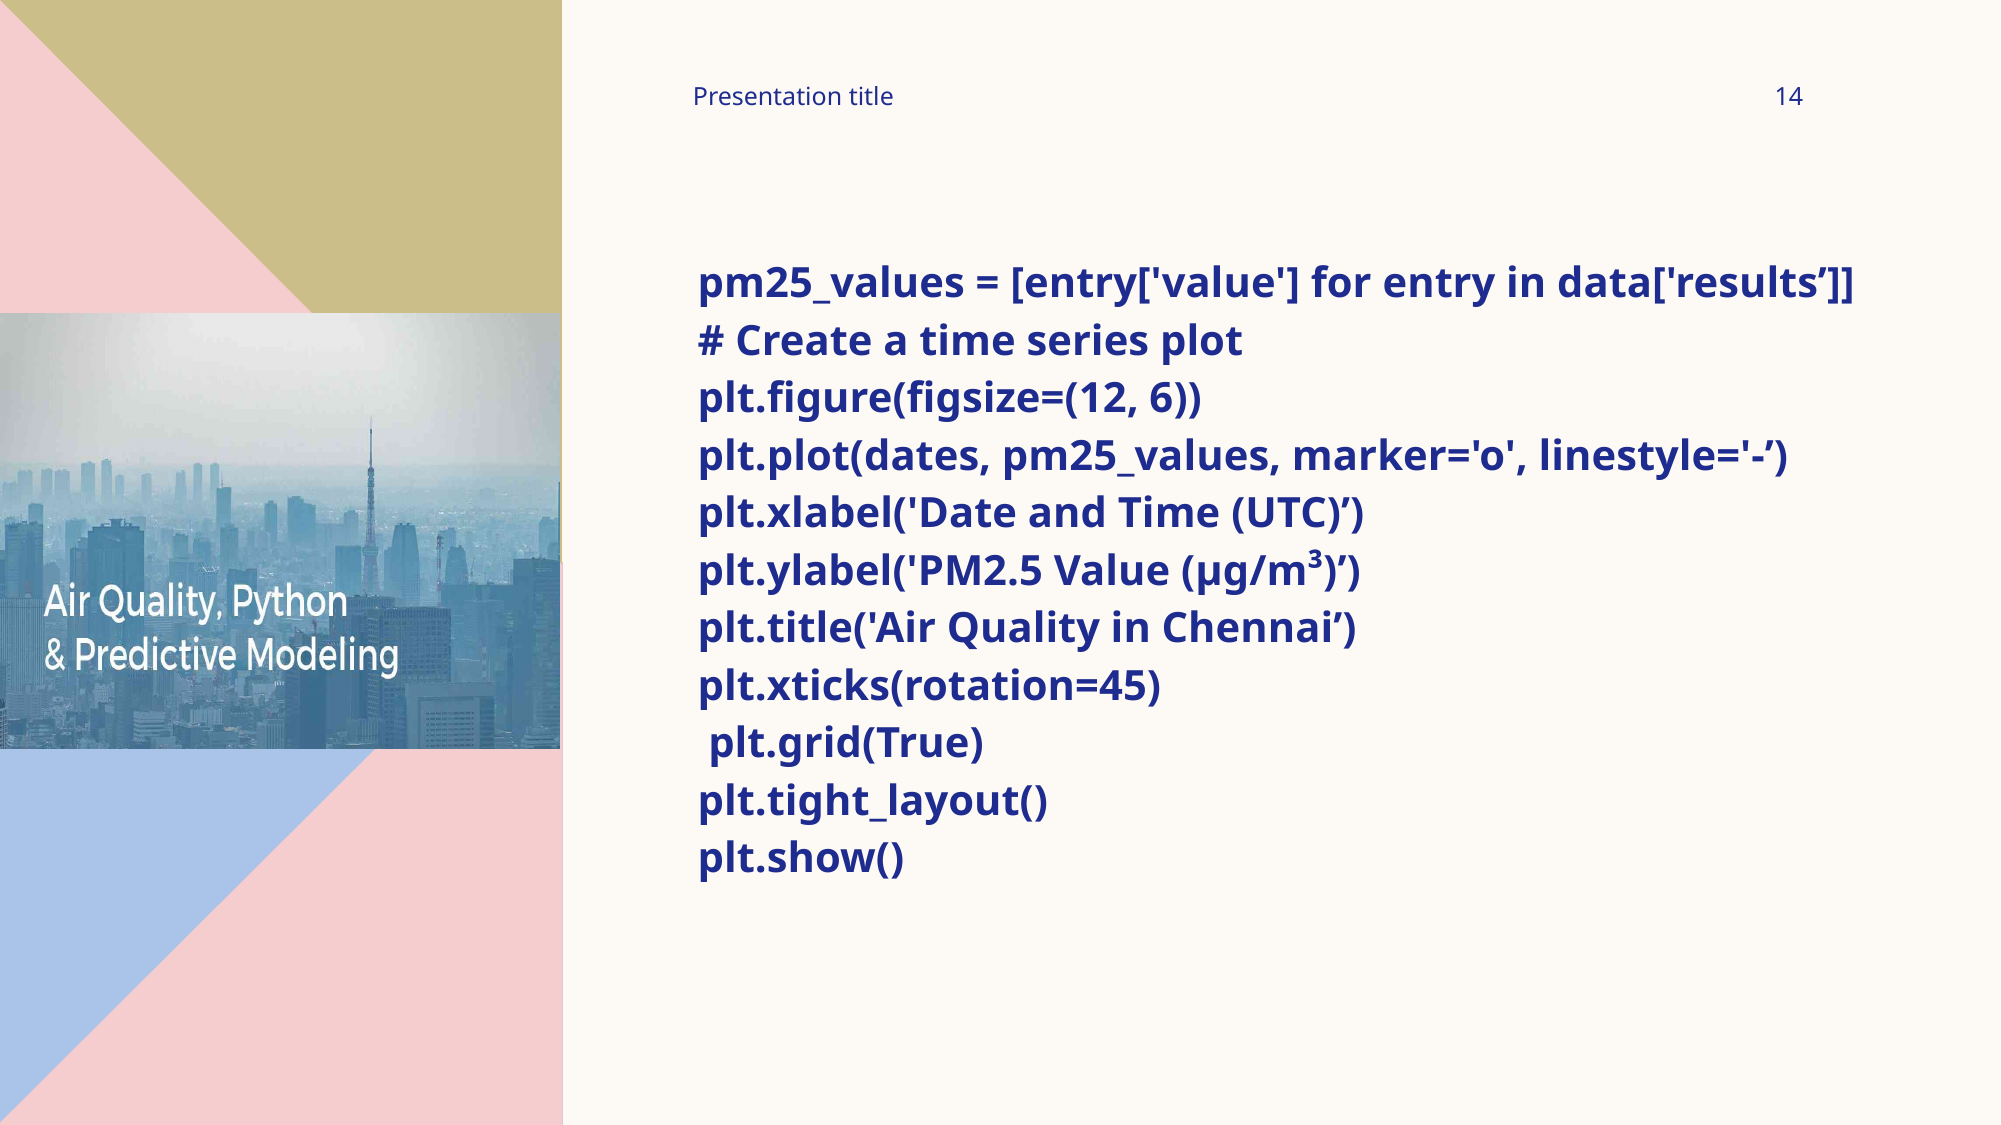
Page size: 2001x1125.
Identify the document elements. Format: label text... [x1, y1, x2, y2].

picture [0, 313, 560, 749]
slide_number 14 [1641, 77, 1803, 118]
list pm25_values = [entry['value'] for entry in data['results’]] # Create a time series plot plt.figure(figsize=(12, 6)) plt.plot(dates, pm25_values, marker='o', linestyle='-’) plt.xlabel('Date and Time (UTC)’) plt.ylabel('PM2.5 Value (µg/m³)’) plt.title('Air Quality in Chennai’) plt.xticks(rotation=45) plt.grid(True) plt.tight_layout() plt.show() [682, 191, 1898, 1050]
footer Presentation title [693, 75, 1218, 120]
